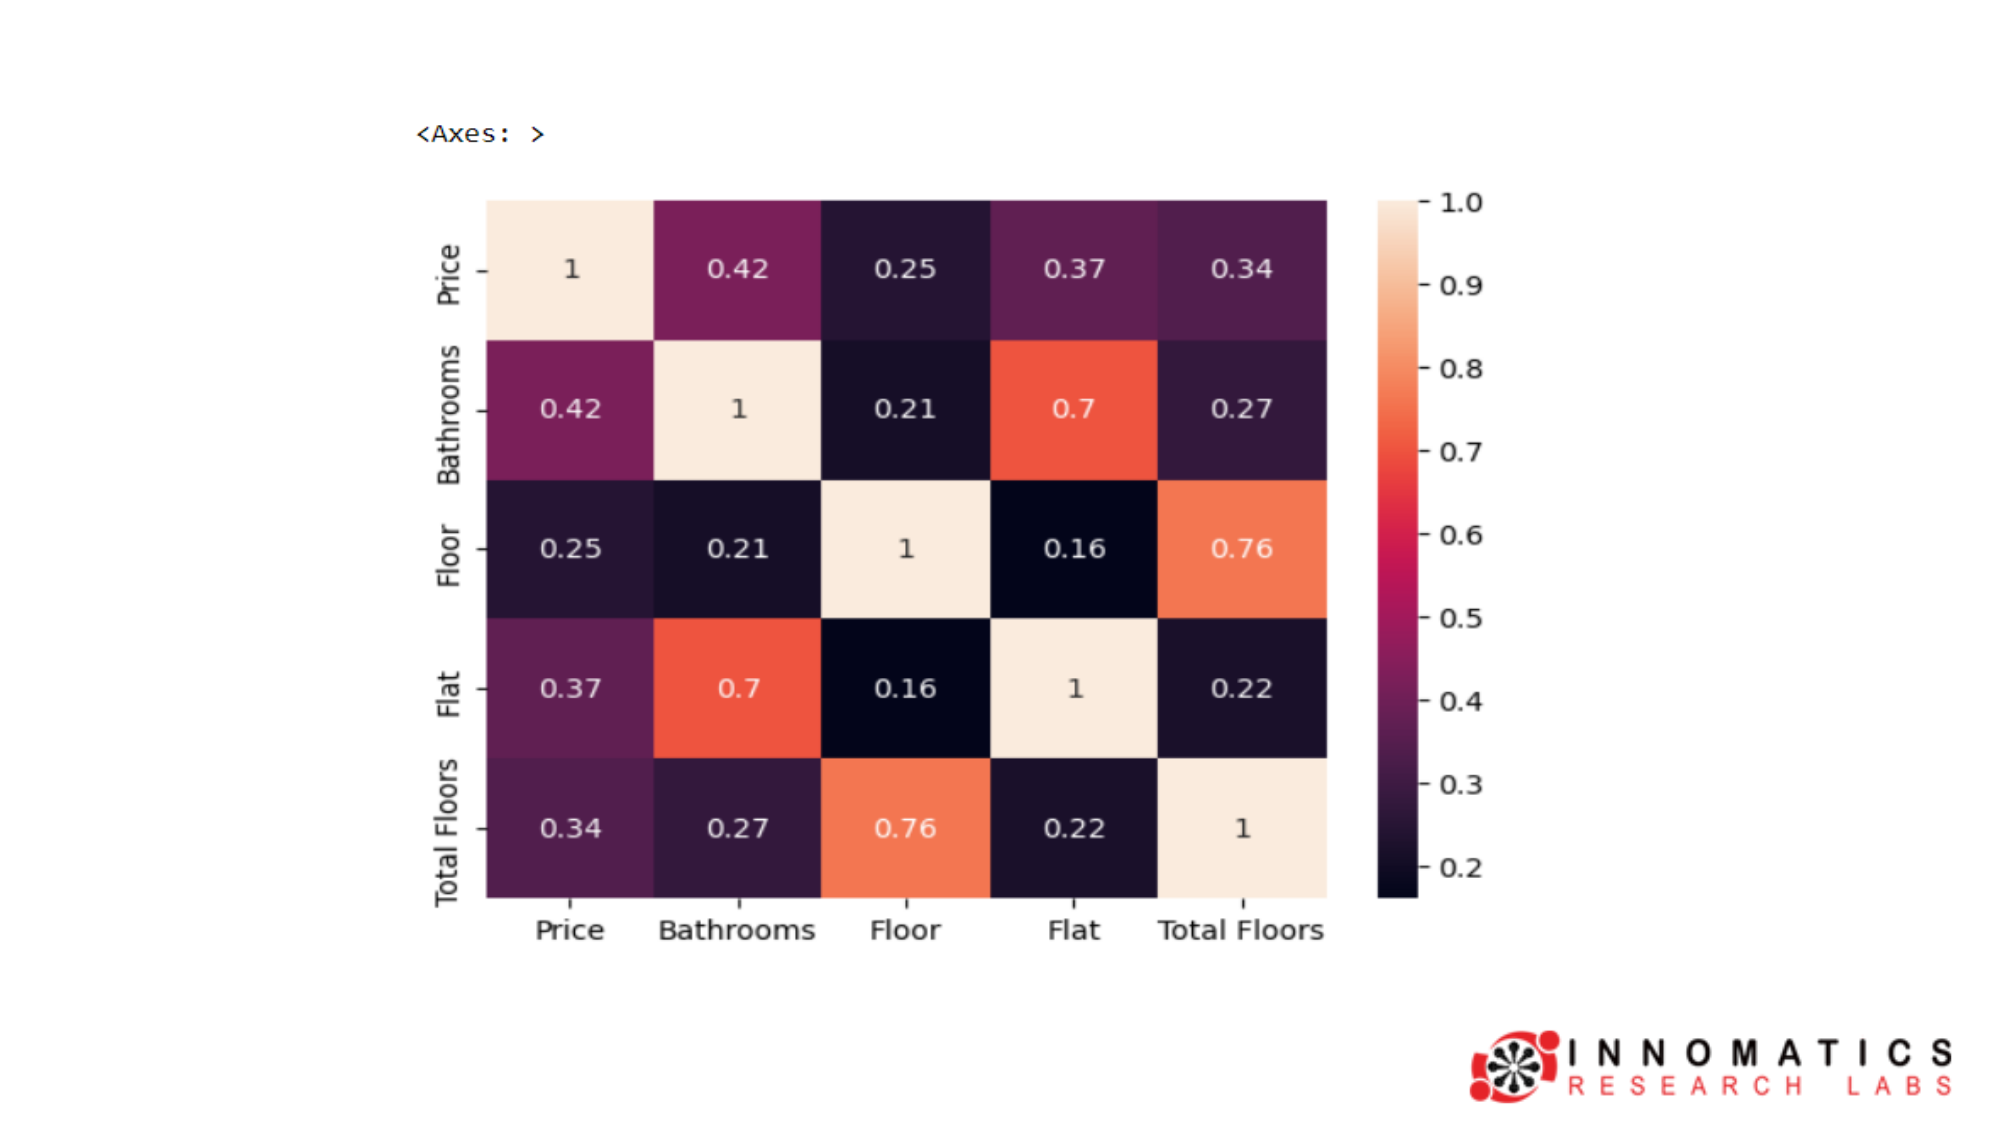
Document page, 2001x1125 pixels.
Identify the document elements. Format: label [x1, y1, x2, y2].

picture [1445, 1014, 1975, 1125]
picture [403, 115, 1518, 955]
